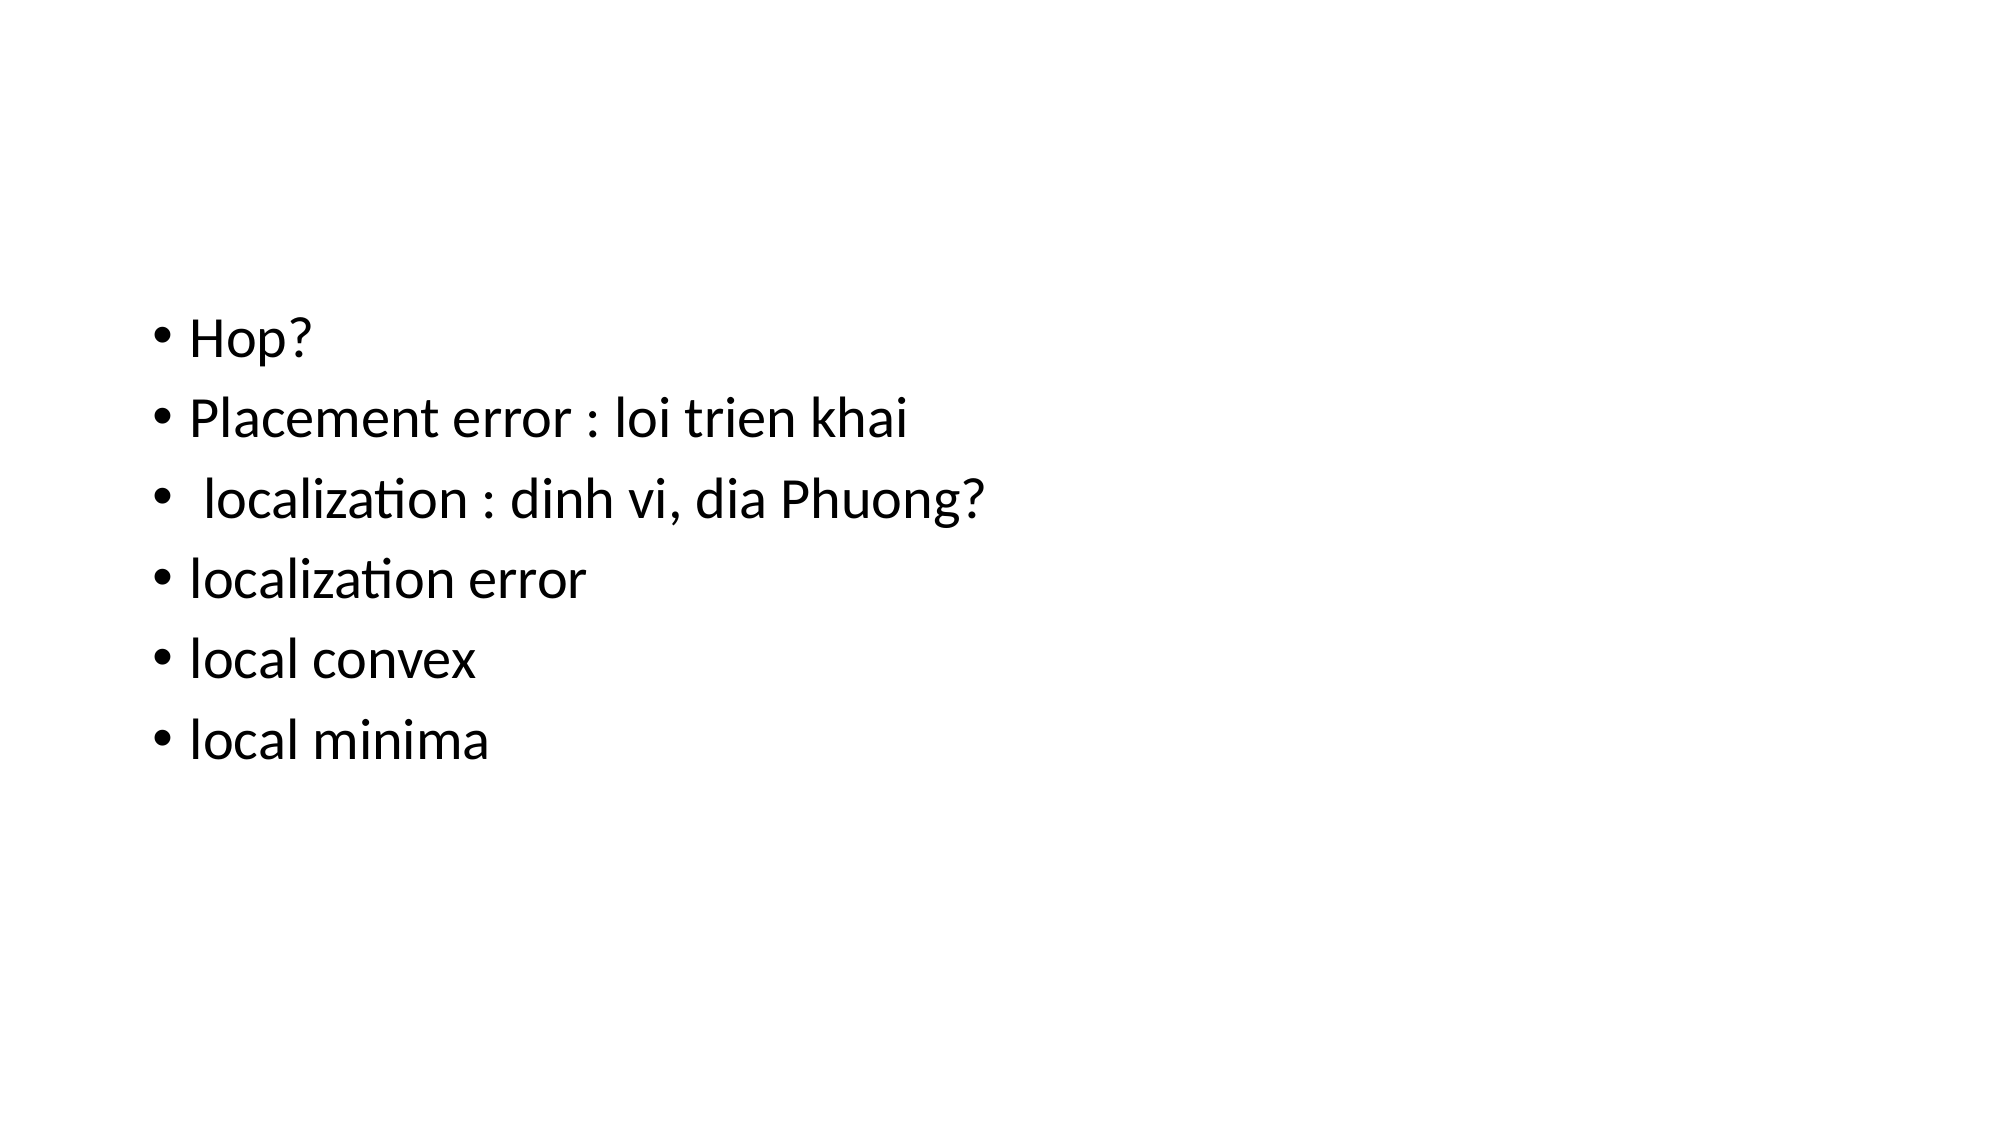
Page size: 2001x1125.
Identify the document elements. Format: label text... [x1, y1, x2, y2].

list Hop? Placement error : loi trien khai localization : dinh vi, dia Phuong? localization error local convex local minima [137, 299, 1863, 1014]
